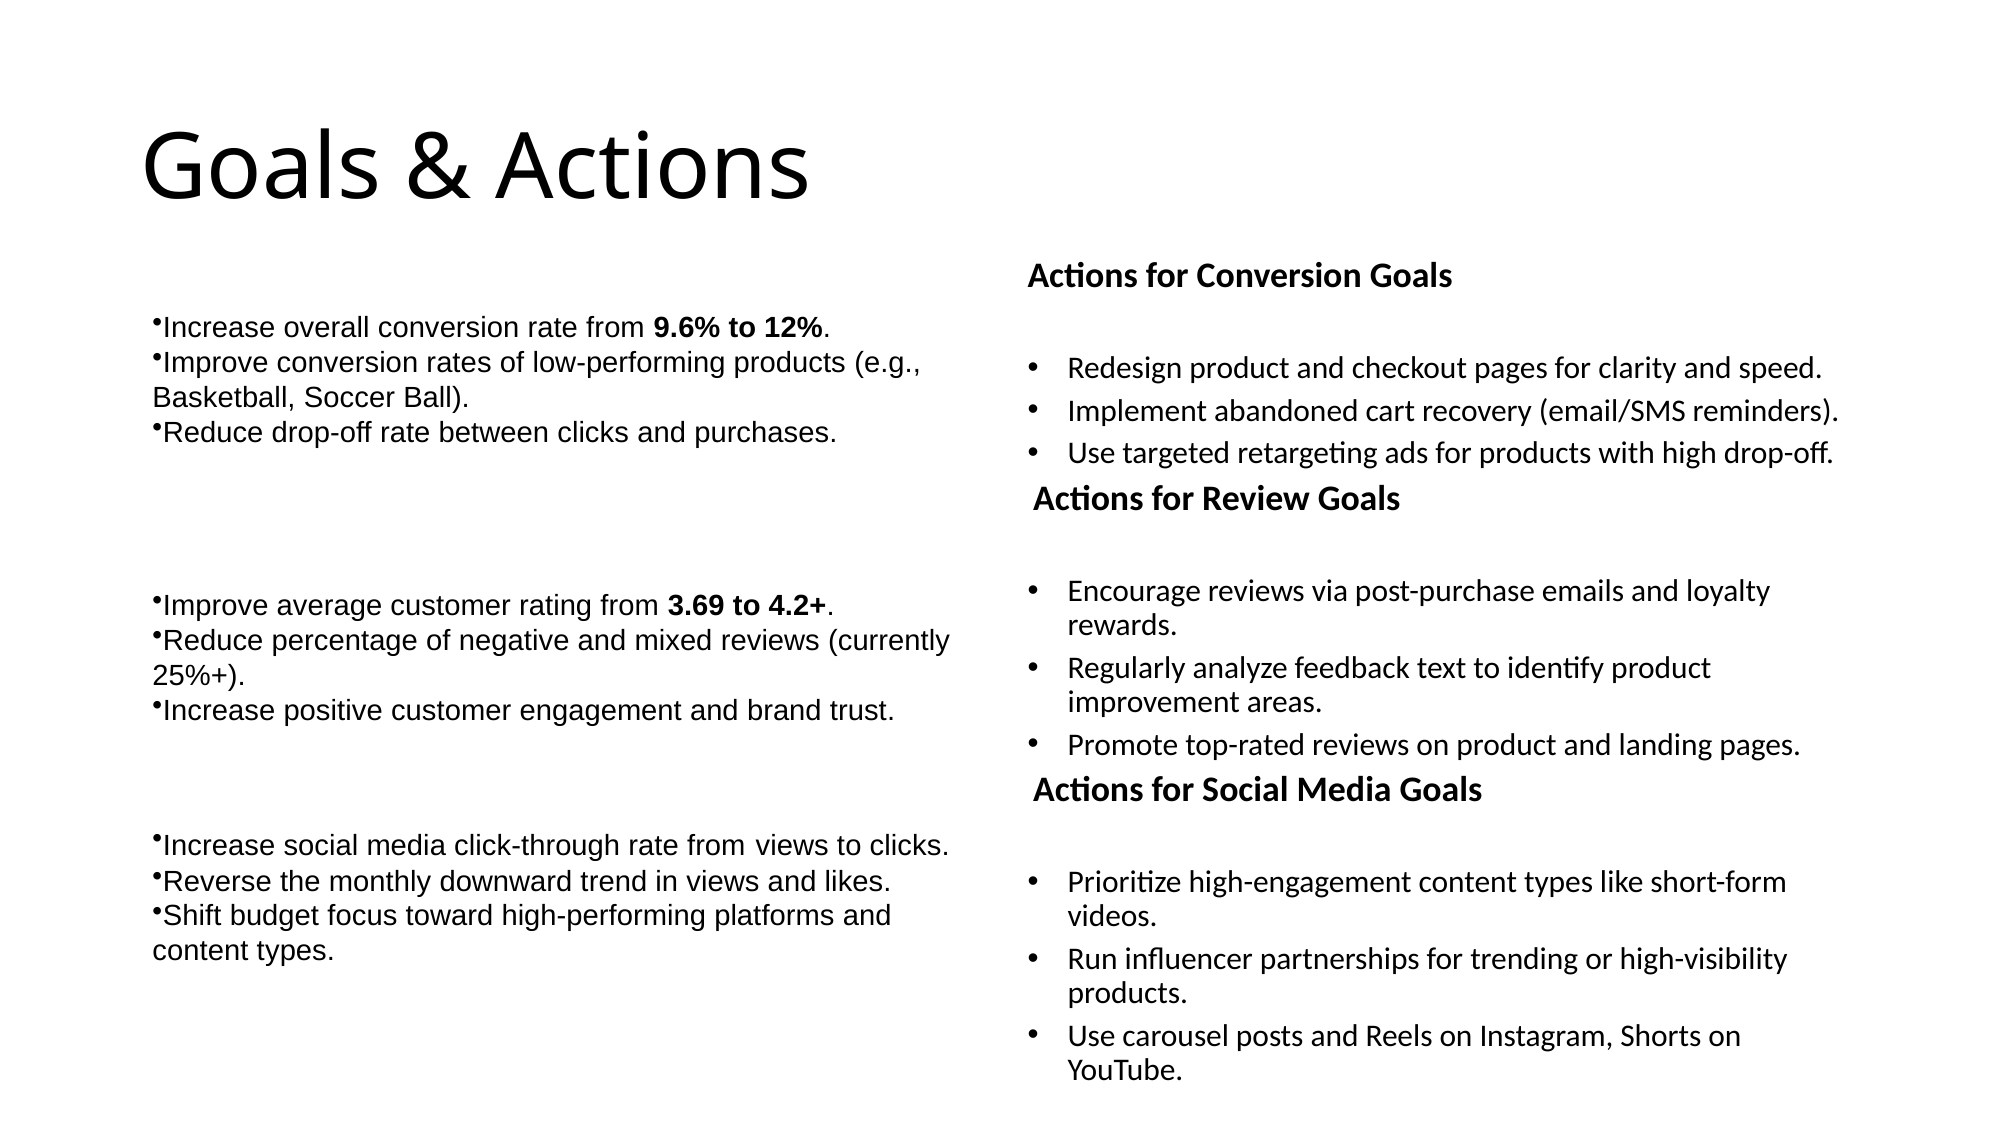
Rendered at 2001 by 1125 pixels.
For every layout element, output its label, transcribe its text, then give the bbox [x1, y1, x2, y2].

text_box Improve average customer rating from 3.69 to 4.2+. Reduce percentage of negative and mixed reviews (currently 25%+). Increase positive customer engagement and brand trust. [137, 578, 988, 734]
list Increase overall conversion rate from 9.6% to 12%. Improve conversion rates of low-performing products (e.g., Basketball, Soccer Ball). Reduce drop-off rate between clicks and purchases. [137, 69, 988, 578]
list Actions for Conversion Goals Redesign product and checkout pages for clarity and speed. Implement abandoned cart recovery (email/SMS reminders). Use targeted retargeting ads for products with high drop-off. Actions for Review Goals Encourage reviews via post-purchase emails and loyalty rewards. Regularly analyze feedback text to identify product improvement areas. Promote top-rated reviews on product and landing pages. Actions for Social Media Goals Prioritize high-engagement content types like short-form videos. Run influencer partnerships for trending or high-visibility products. Use carousel posts and Reels on Instagram, Shorts on YouTube. [1012, 248, 1863, 1125]
text_box Increase social media click-through rate from views to clicks. Reverse the monthly downward trend in views and likes. Shift budget focus toward high-performing platforms and content types. [137, 814, 988, 975]
title Goals & Actions [125, 60, 1850, 278]
